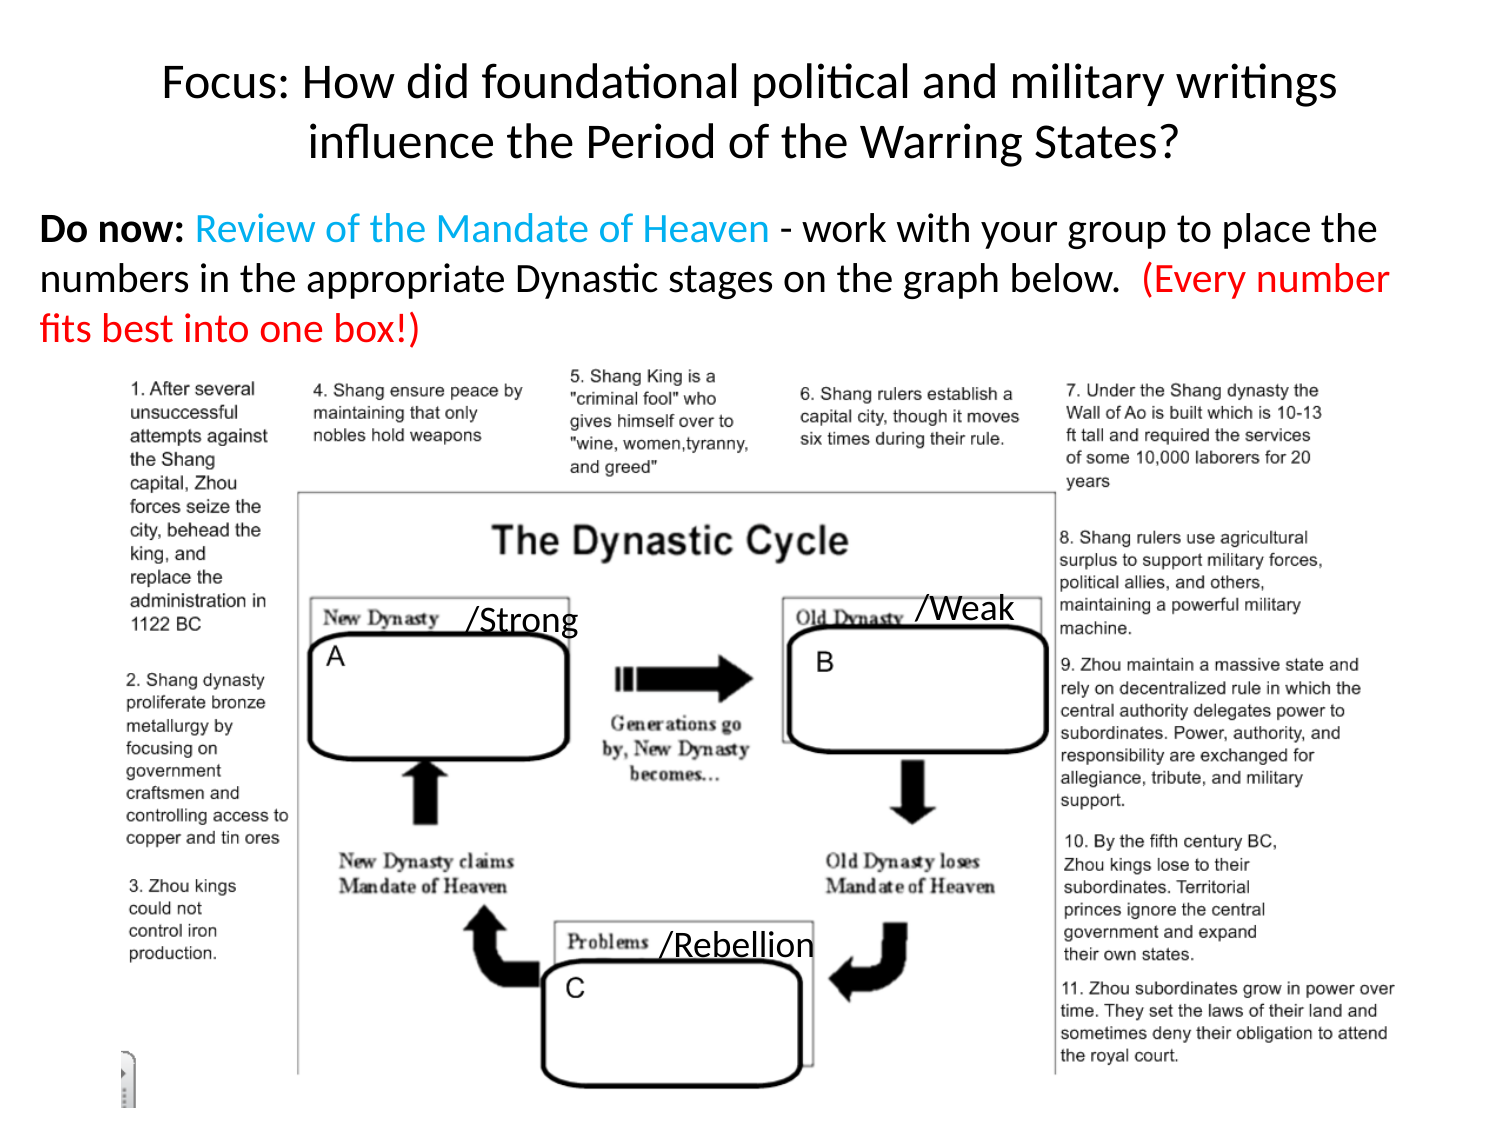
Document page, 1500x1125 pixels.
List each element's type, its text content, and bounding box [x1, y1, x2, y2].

title Focus: How did foundational political and military writings influence the Period of the Warring States? [75, 45, 1425, 193]
picture [120, 360, 1422, 1108]
text_box Do now: Review of the Mandate of Heaven - work with your group to place the numbers in the appropriate Dynastic stages on the graph below. (Every number fits best into one box!) [24, 193, 1450, 359]
